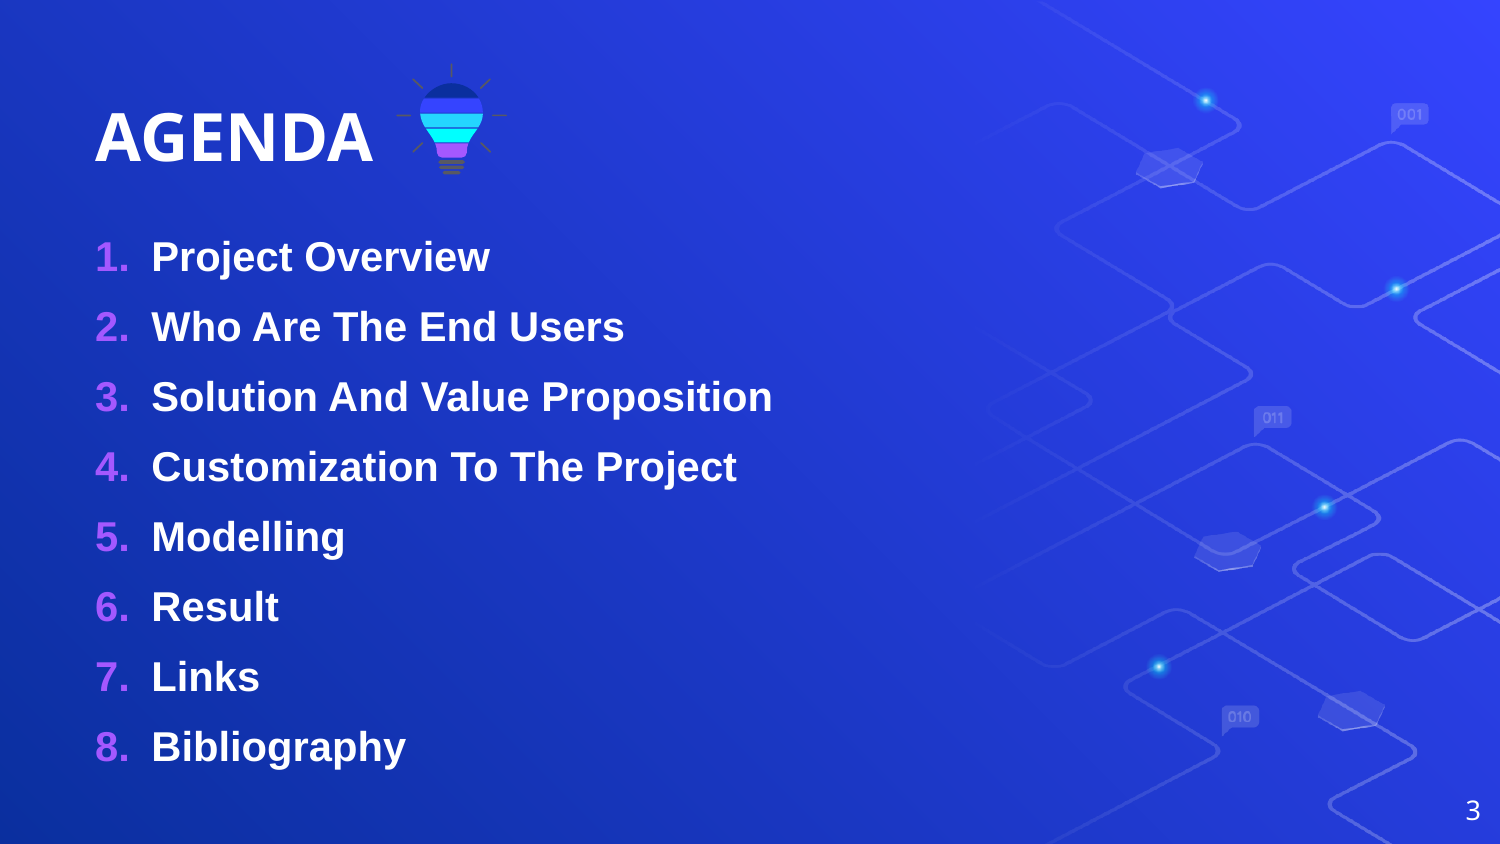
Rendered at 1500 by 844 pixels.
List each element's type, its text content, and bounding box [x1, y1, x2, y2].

picture [0, 0, 1500, 844]
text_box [396, 63, 508, 175]
list Project Overview Who Are The End Users Solution And Value Proposition Customization To The Project Modelling Result Links Bibliography [95, 221, 1081, 748]
slide_number ‹#› [1391, 779, 1482, 844]
title AGENDA [95, 33, 1146, 175]
